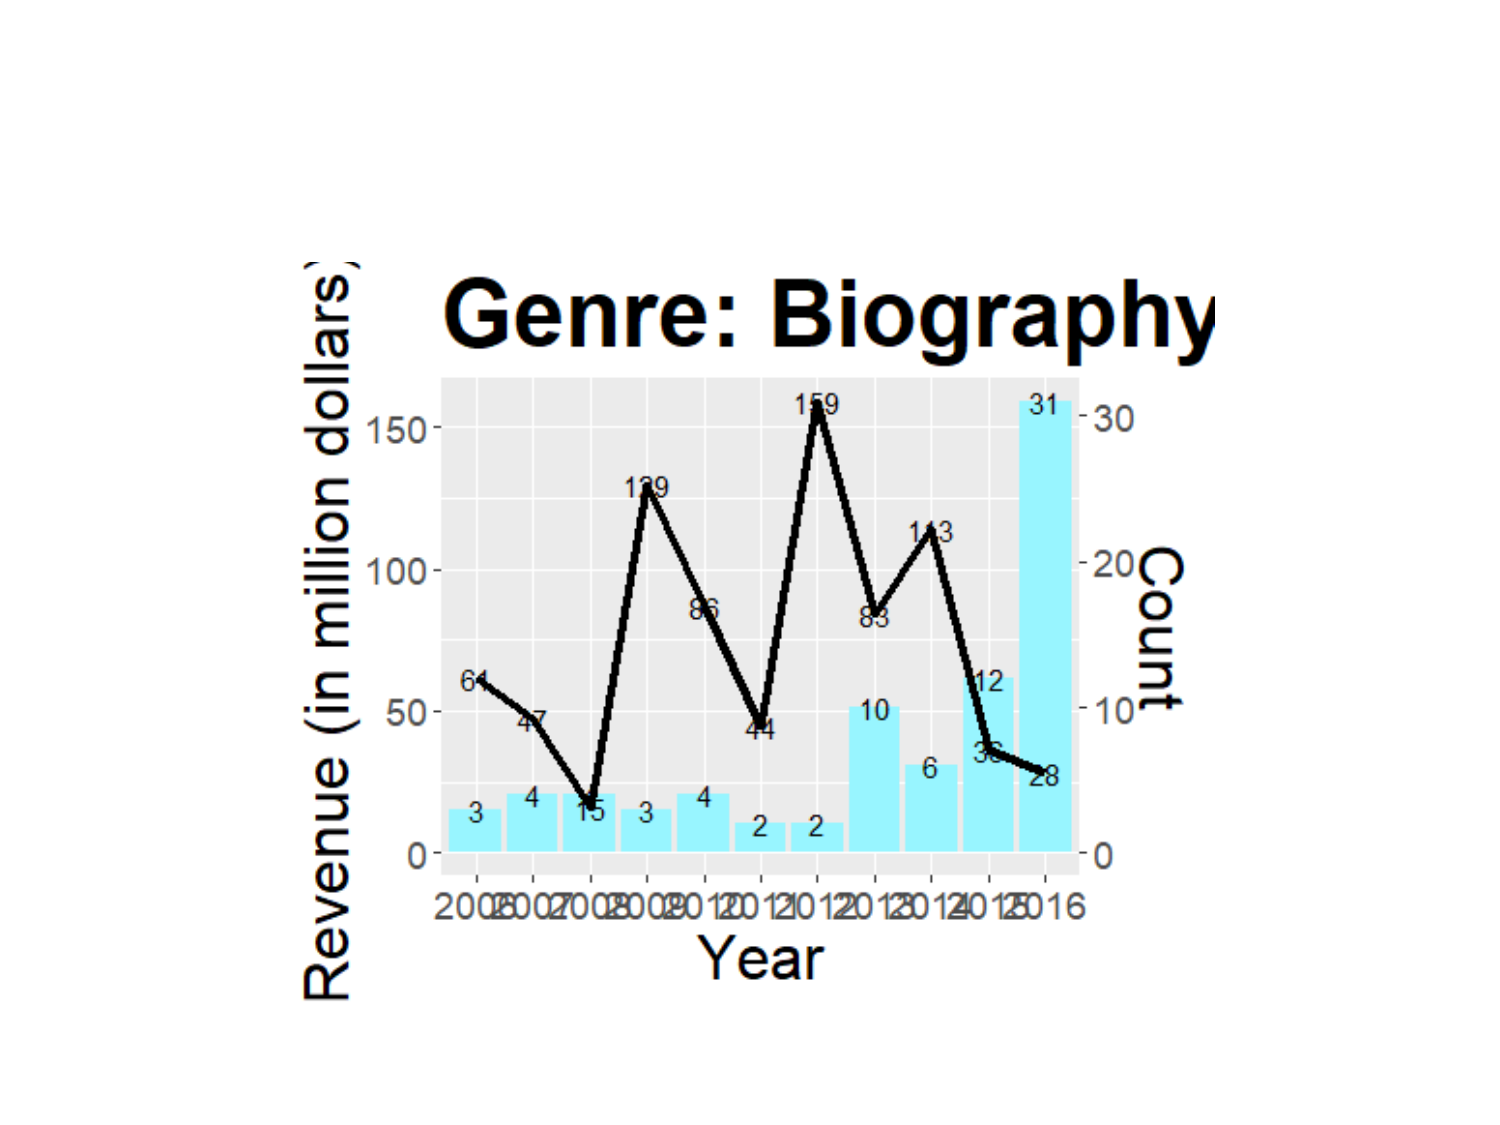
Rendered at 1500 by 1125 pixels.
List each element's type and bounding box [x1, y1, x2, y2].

picture [287, 262, 1215, 1005]
